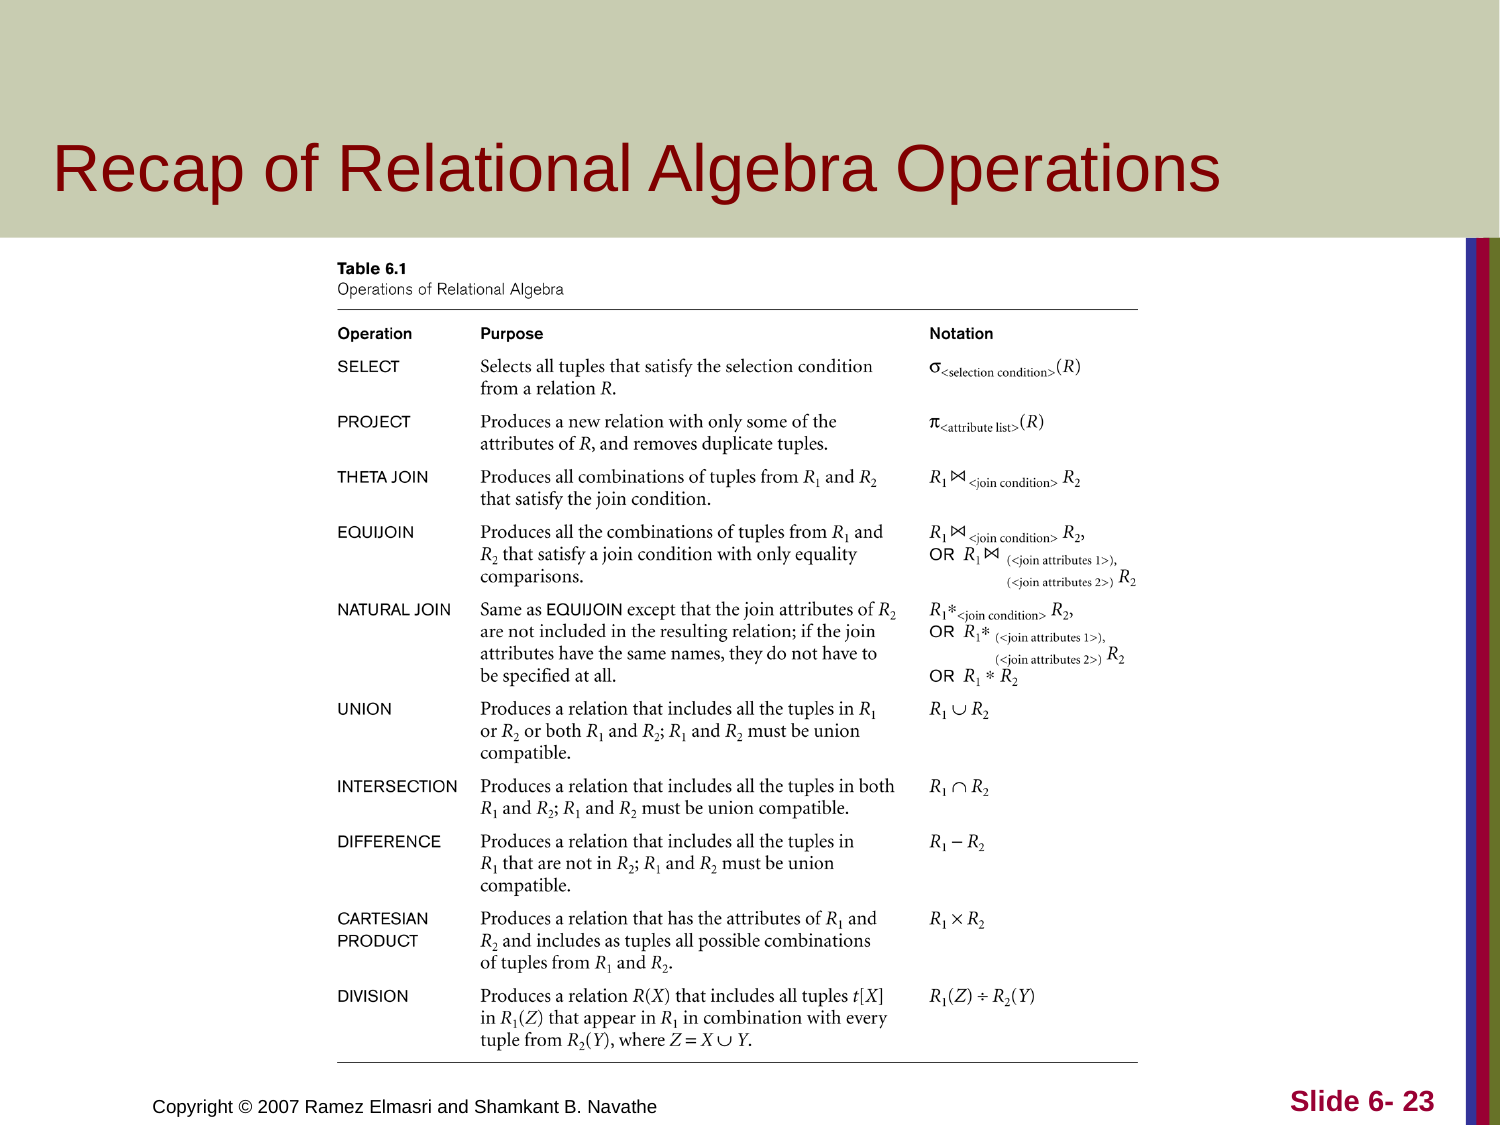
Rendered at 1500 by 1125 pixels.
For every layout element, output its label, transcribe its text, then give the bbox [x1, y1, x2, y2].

title Recap of Relational Algebra Operations [37, 49, 1317, 213]
text_box Slide 6- 23 [1137, 1049, 1450, 1125]
picture [337, 262, 1138, 1063]
